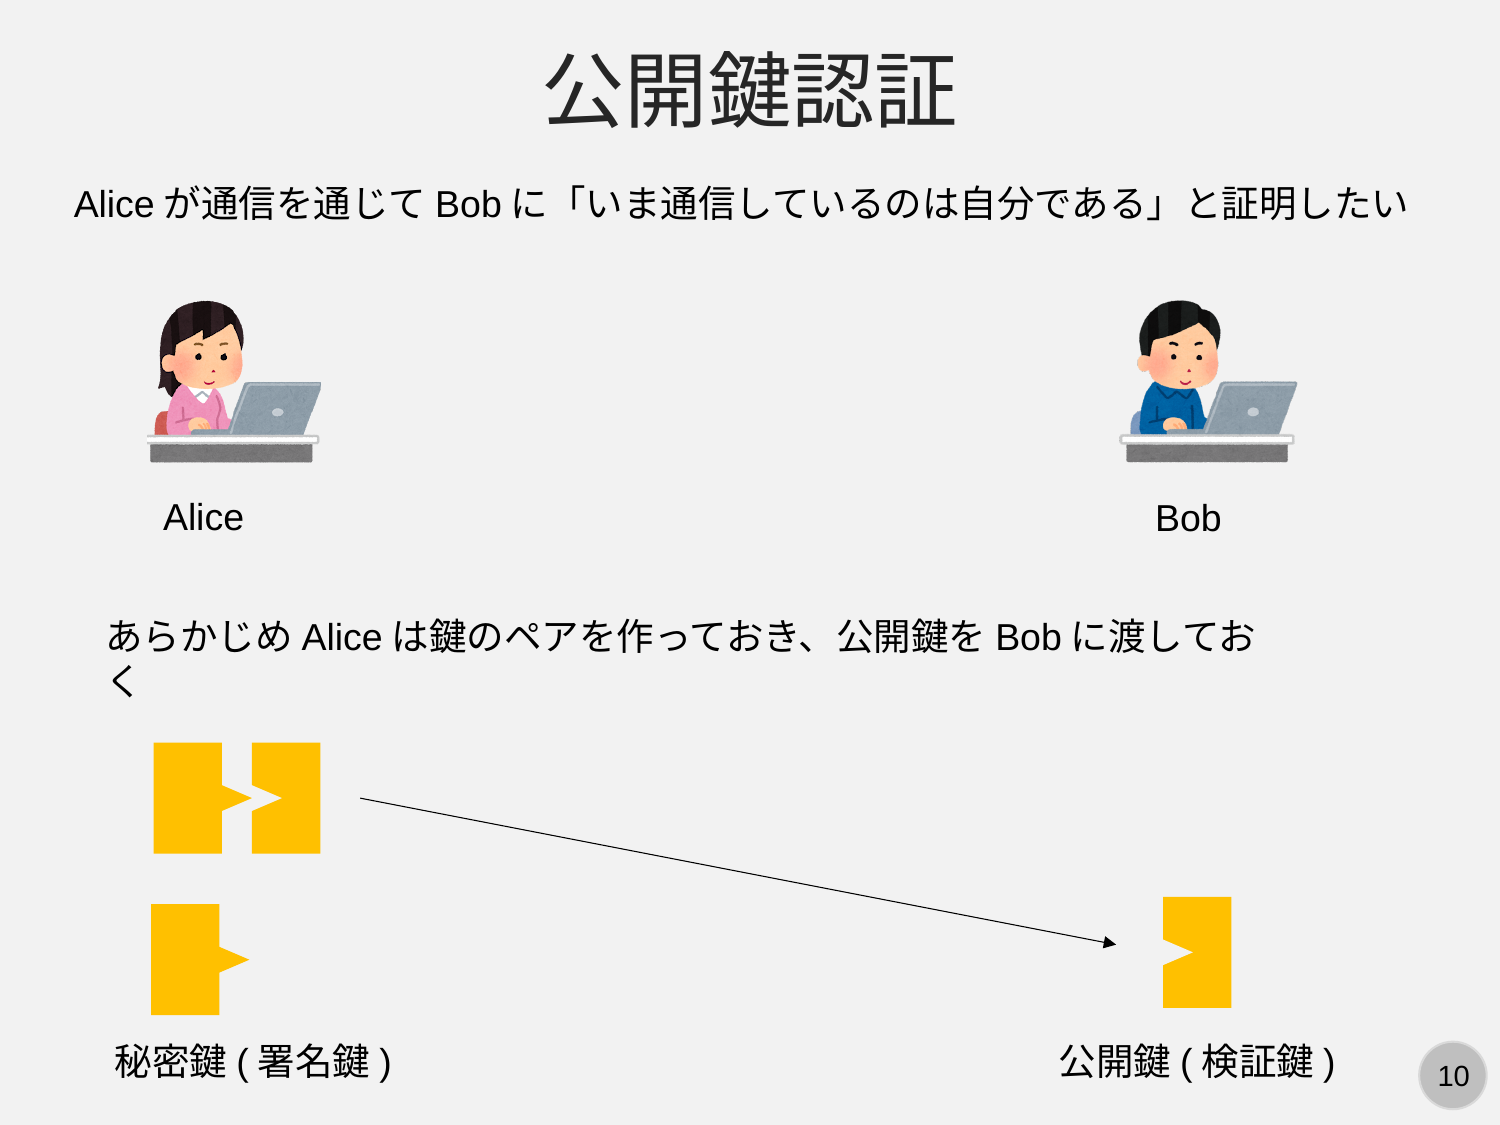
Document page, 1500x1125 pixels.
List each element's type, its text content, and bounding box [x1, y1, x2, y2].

text_box Bob [1140, 486, 1237, 546]
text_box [153, 742, 252, 854]
picture [1116, 296, 1303, 470]
list 公開鍵認証 [0, 31, 1500, 155]
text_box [360, 798, 1117, 945]
picture [147, 296, 321, 470]
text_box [1133, 896, 1232, 1008]
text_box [151, 904, 250, 1016]
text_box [252, 742, 321, 854]
text_box Alice [148, 485, 260, 546]
text_box 公開鍵(検証鍵) [1043, 1030, 1351, 1091]
text_box 秘密鍵(署名鍵) [100, 1030, 407, 1091]
text_box Aliceが通信を通じてBobに「いま通信しているのは自分である」と証明したい [58, 172, 1425, 233]
text_box あらかじめAliceは鍵のペアを作っておき、公開鍵をBobに渡しておく [90, 605, 1303, 711]
